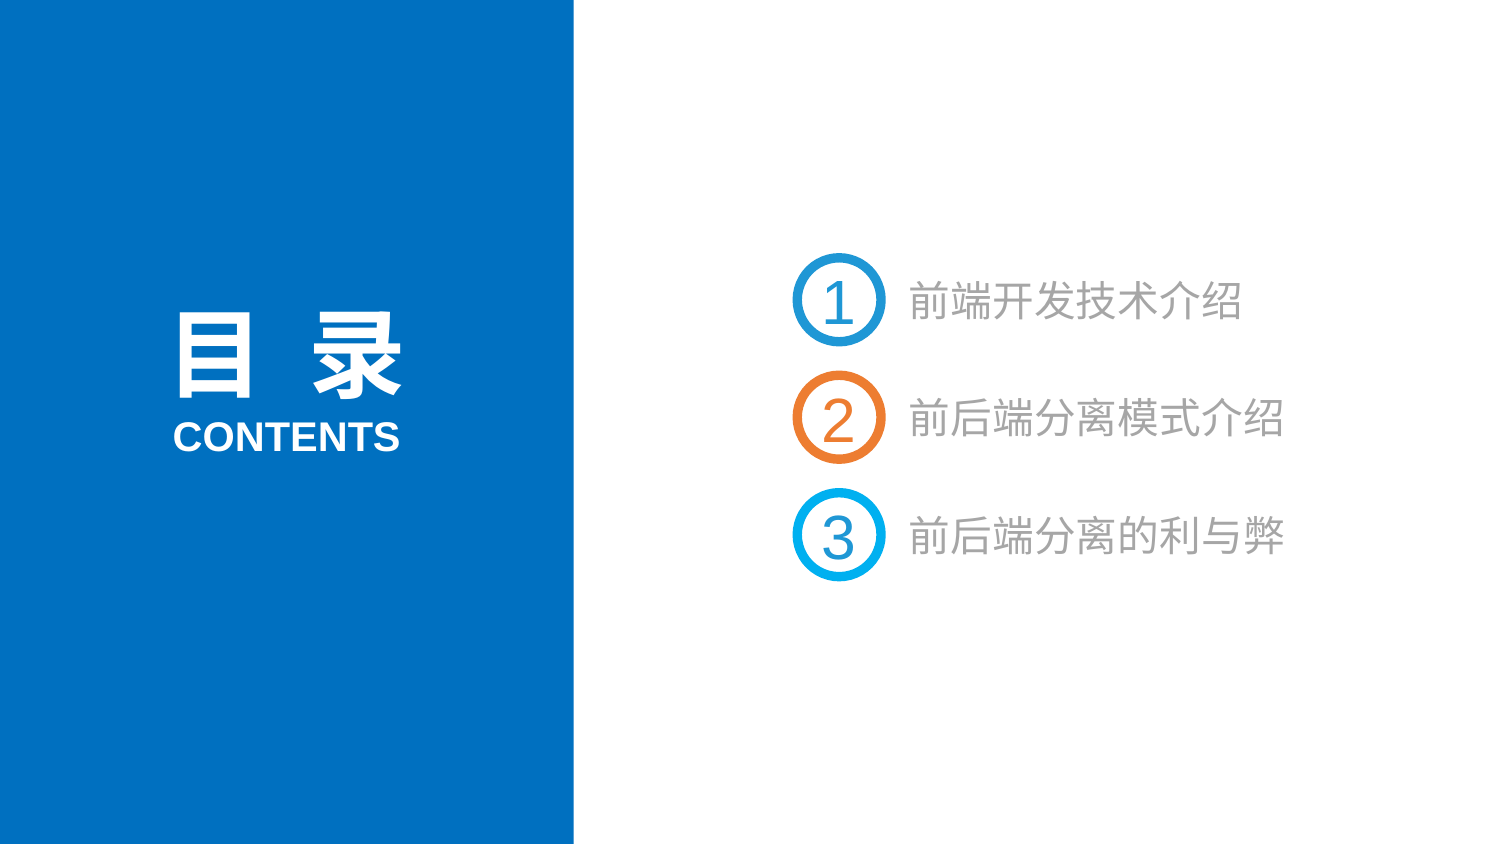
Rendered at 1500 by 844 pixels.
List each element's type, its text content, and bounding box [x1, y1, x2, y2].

text_box 2 [797, 375, 882, 460]
text_box 前后端分离模式介绍 [909, 392, 1297, 443]
text_box 目 录 [144, 292, 429, 410]
text_box 前后端分离的利与弊 [909, 509, 1297, 560]
text_box 1 [797, 257, 882, 342]
text_box [0, 0, 575, 844]
text_box 前端开发技术介绍 [909, 274, 1309, 325]
text_box 3 [797, 492, 882, 577]
text_box CONTENTS [146, 410, 428, 461]
